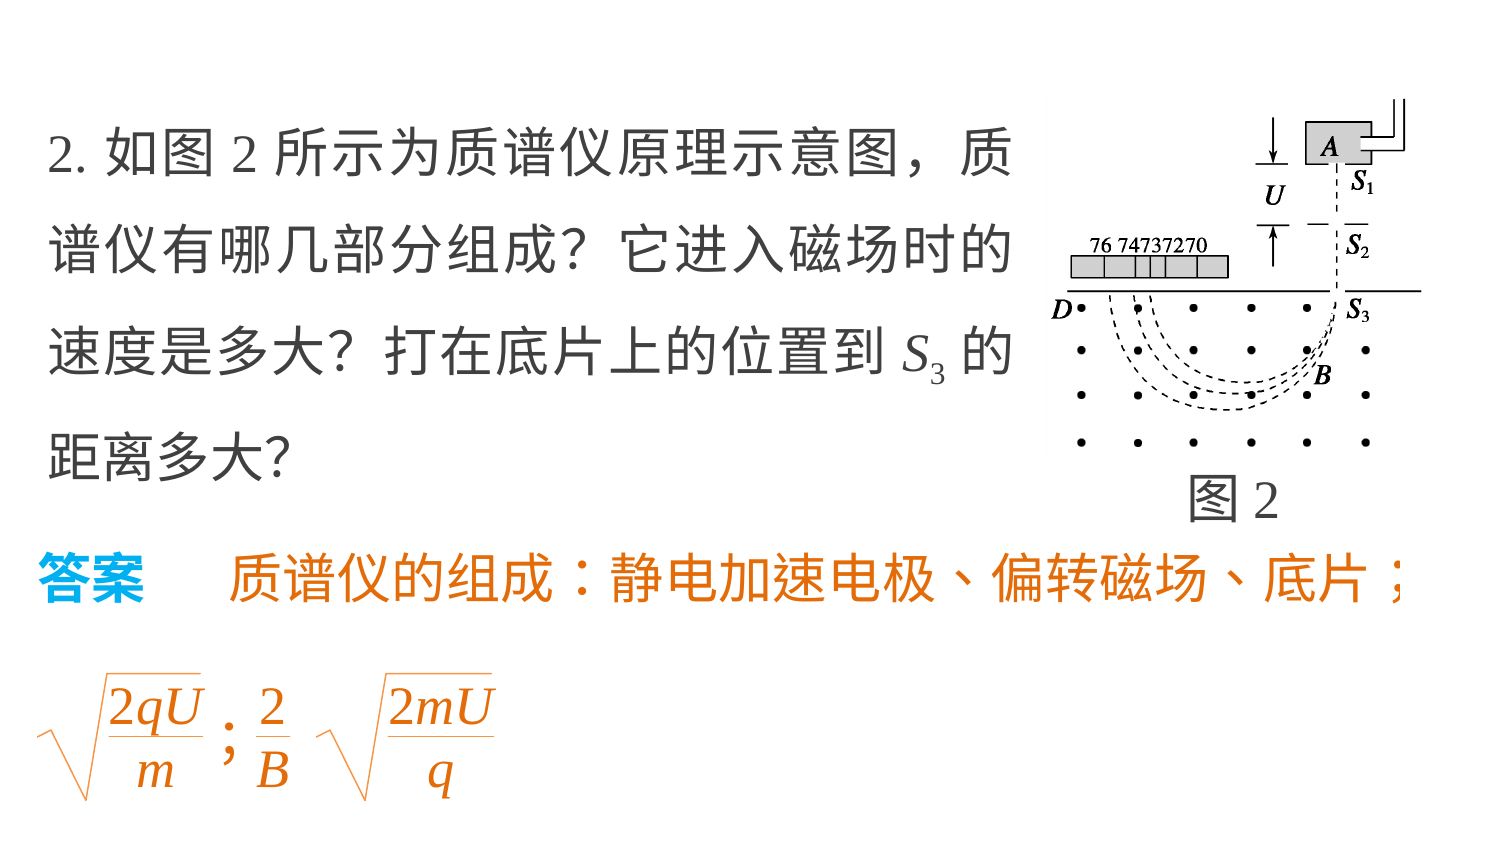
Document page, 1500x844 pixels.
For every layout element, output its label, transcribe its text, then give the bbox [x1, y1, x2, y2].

picture [1045, 90, 1423, 458]
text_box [36, 530, 1400, 844]
text_box 2.如图2所示为质谱仪原理示意图，质谱仪有哪几部分组成？它进入磁场时的速度是多大？打在底片上的位置到S3的距离多大？ [32, 78, 1030, 496]
text_box 图2 [1171, 466, 1296, 529]
